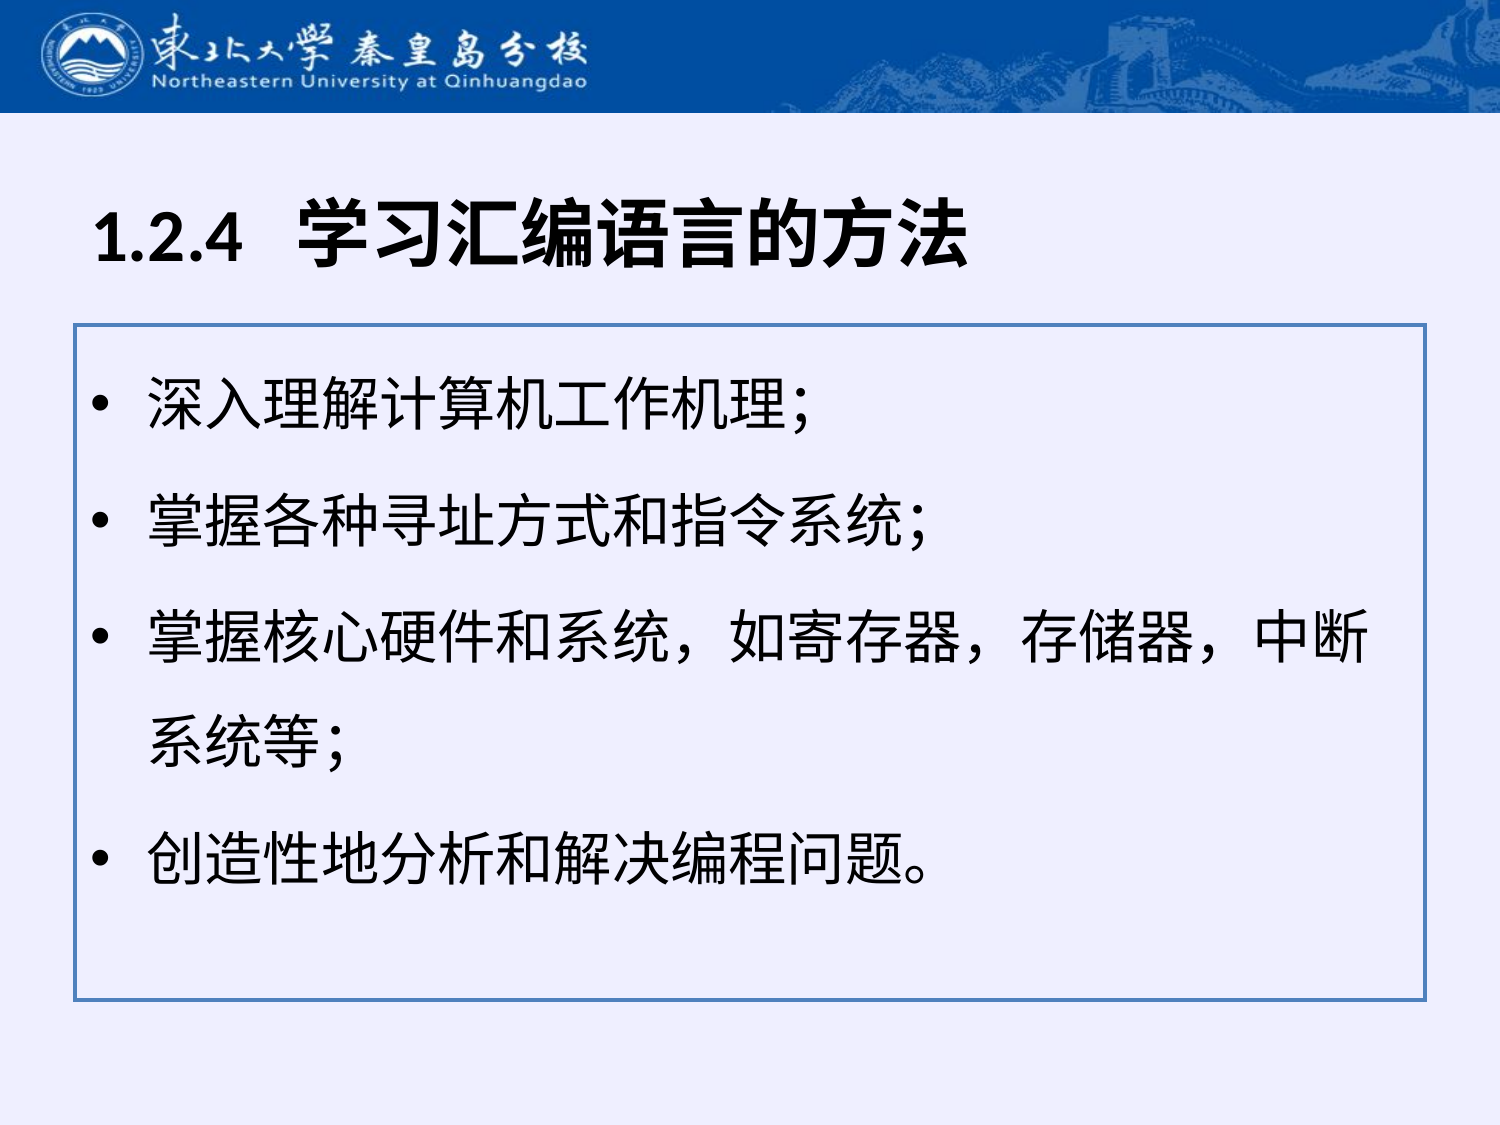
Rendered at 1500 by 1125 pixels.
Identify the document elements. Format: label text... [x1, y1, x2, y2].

list 深入理解计算机工作机理； 掌握各种寻址方式和指令系统； 掌握核心硬件和系统，如寄存器，存储器，中断系统等； 创造性地分析和解决编程问题。 [74, 324, 1426, 1001]
picture [0, 0, 1500, 113]
title 1.2.4 学习汇编语言的方法 [74, 137, 1426, 324]
